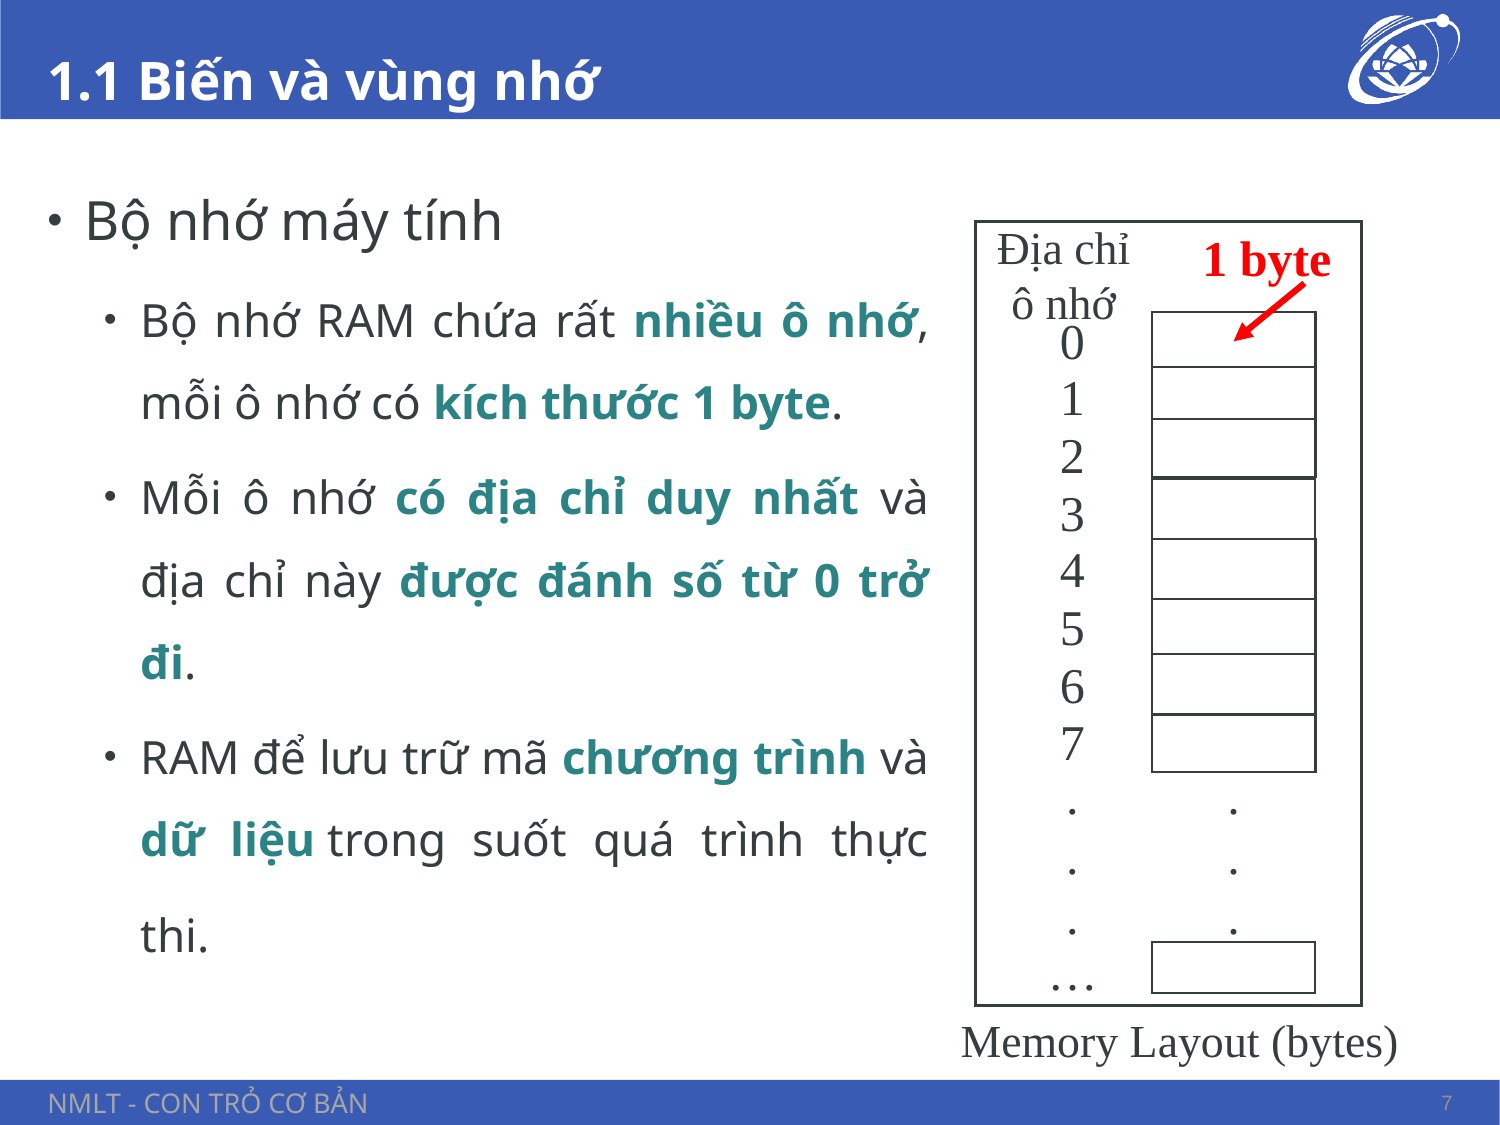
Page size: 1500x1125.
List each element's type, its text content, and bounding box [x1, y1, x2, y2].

text_box 1 byte [1171, 227, 1363, 286]
text_box 1 [1001, 366, 1144, 423]
footer NMLT - Con trỏ cơ bản [32, 1083, 1271, 1122]
text_box [1151, 714, 1317, 773]
text_box . . . [1001, 766, 1144, 941]
text_box 0 [1001, 325, 1144, 366]
text_box [1151, 311, 1317, 366]
text_box [1151, 366, 1317, 418]
text_box 4 [1001, 538, 1144, 596]
text_box Địa chỉ ô nhớ [974, 221, 1153, 325]
text_box [1151, 941, 1316, 994]
text_box … [1001, 941, 1144, 1000]
text_box [1151, 418, 1317, 478]
text_box [1151, 598, 1317, 653]
list Bộ nhớ máy tính Bộ nhớ RAM chứa rất nhiều ô nhớ, mỗi ô nhớ có kích thước 1 byte. Mỗi ô nhớ có địa chỉ duy nhất và địa chỉ này được đánh số từ 0 trở đi. RAM để lưu trữ mã chương trình và dữ liệu trong suốt quá trình thực thi. [32, 146, 945, 1054]
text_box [1233, 283, 1305, 342]
text_box 3 [1001, 481, 1144, 538]
text_box [1153, 221, 1363, 311]
text_box 2 [1001, 423, 1144, 481]
slide_number 7 [1388, 1083, 1468, 1122]
text_box [1151, 478, 1316, 538]
text_box 6 [1001, 653, 1144, 711]
text_box [1151, 538, 1317, 598]
text_box . . . [1151, 766, 1316, 941]
title 1.1 Biến và vùng nhớ [32, 0, 1468, 120]
text_box [974, 286, 1363, 1003]
text_box Memory Layout (bytes) [945, 1003, 1484, 1074]
text_box 5 [1001, 596, 1144, 653]
text_box [1151, 653, 1317, 714]
text_box 7 [1001, 711, 1144, 766]
